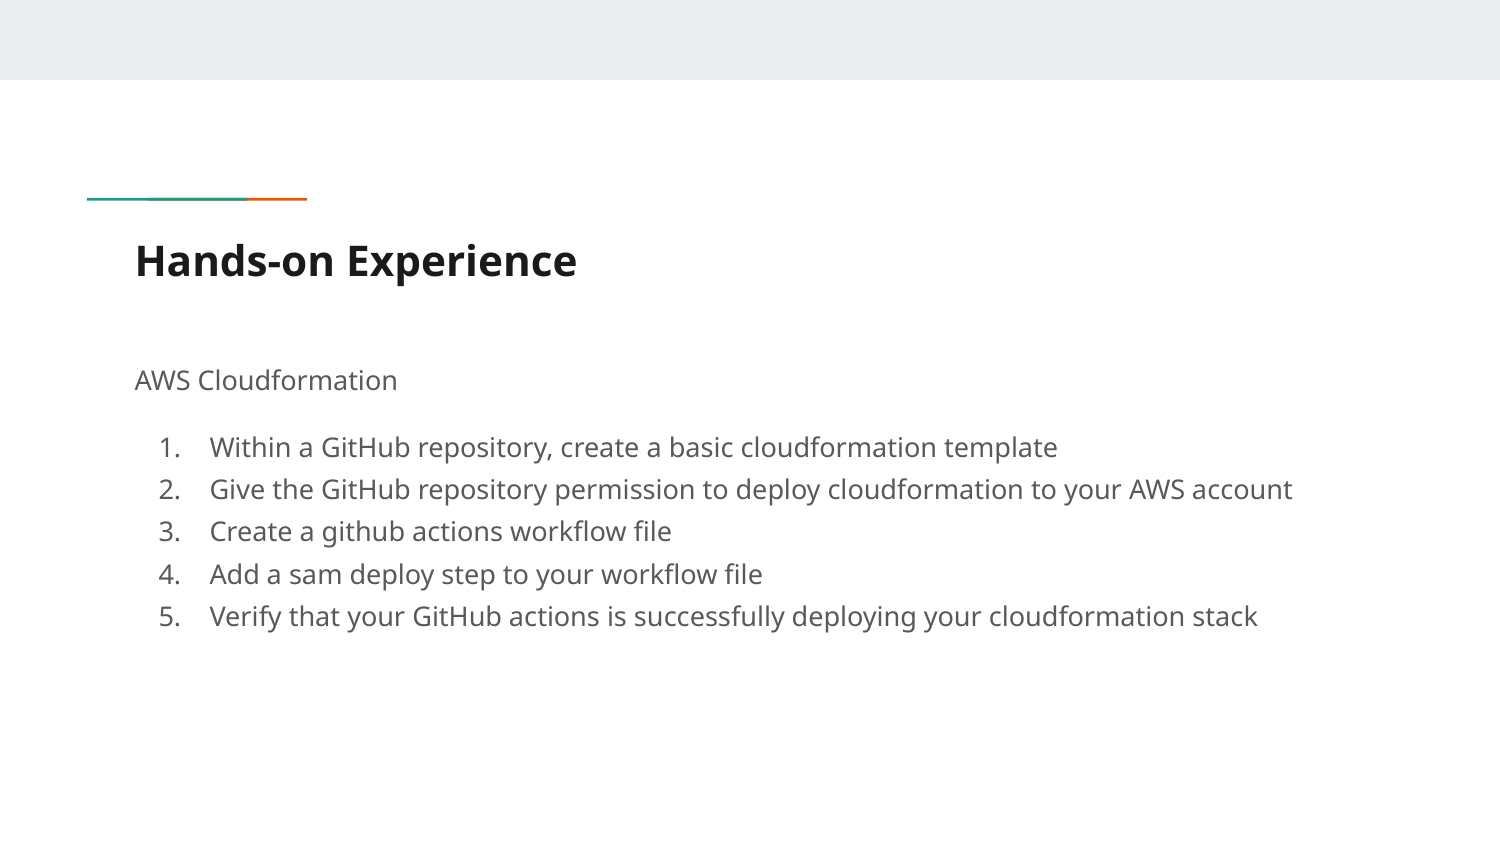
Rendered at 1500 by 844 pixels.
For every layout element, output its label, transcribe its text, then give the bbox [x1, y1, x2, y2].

list AWS Cloudformation Within a GitHub repository, create a basic cloudformation template Give the GitHub repository permission to deploy cloudformation to your AWS account Create a github actions workflow file Add a sam deploy step to your workflow file Verify that your GitHub actions is successfully deploying your cloudformation stack [119, 341, 1381, 712]
title Hands-on Experience [119, 216, 1381, 305]
